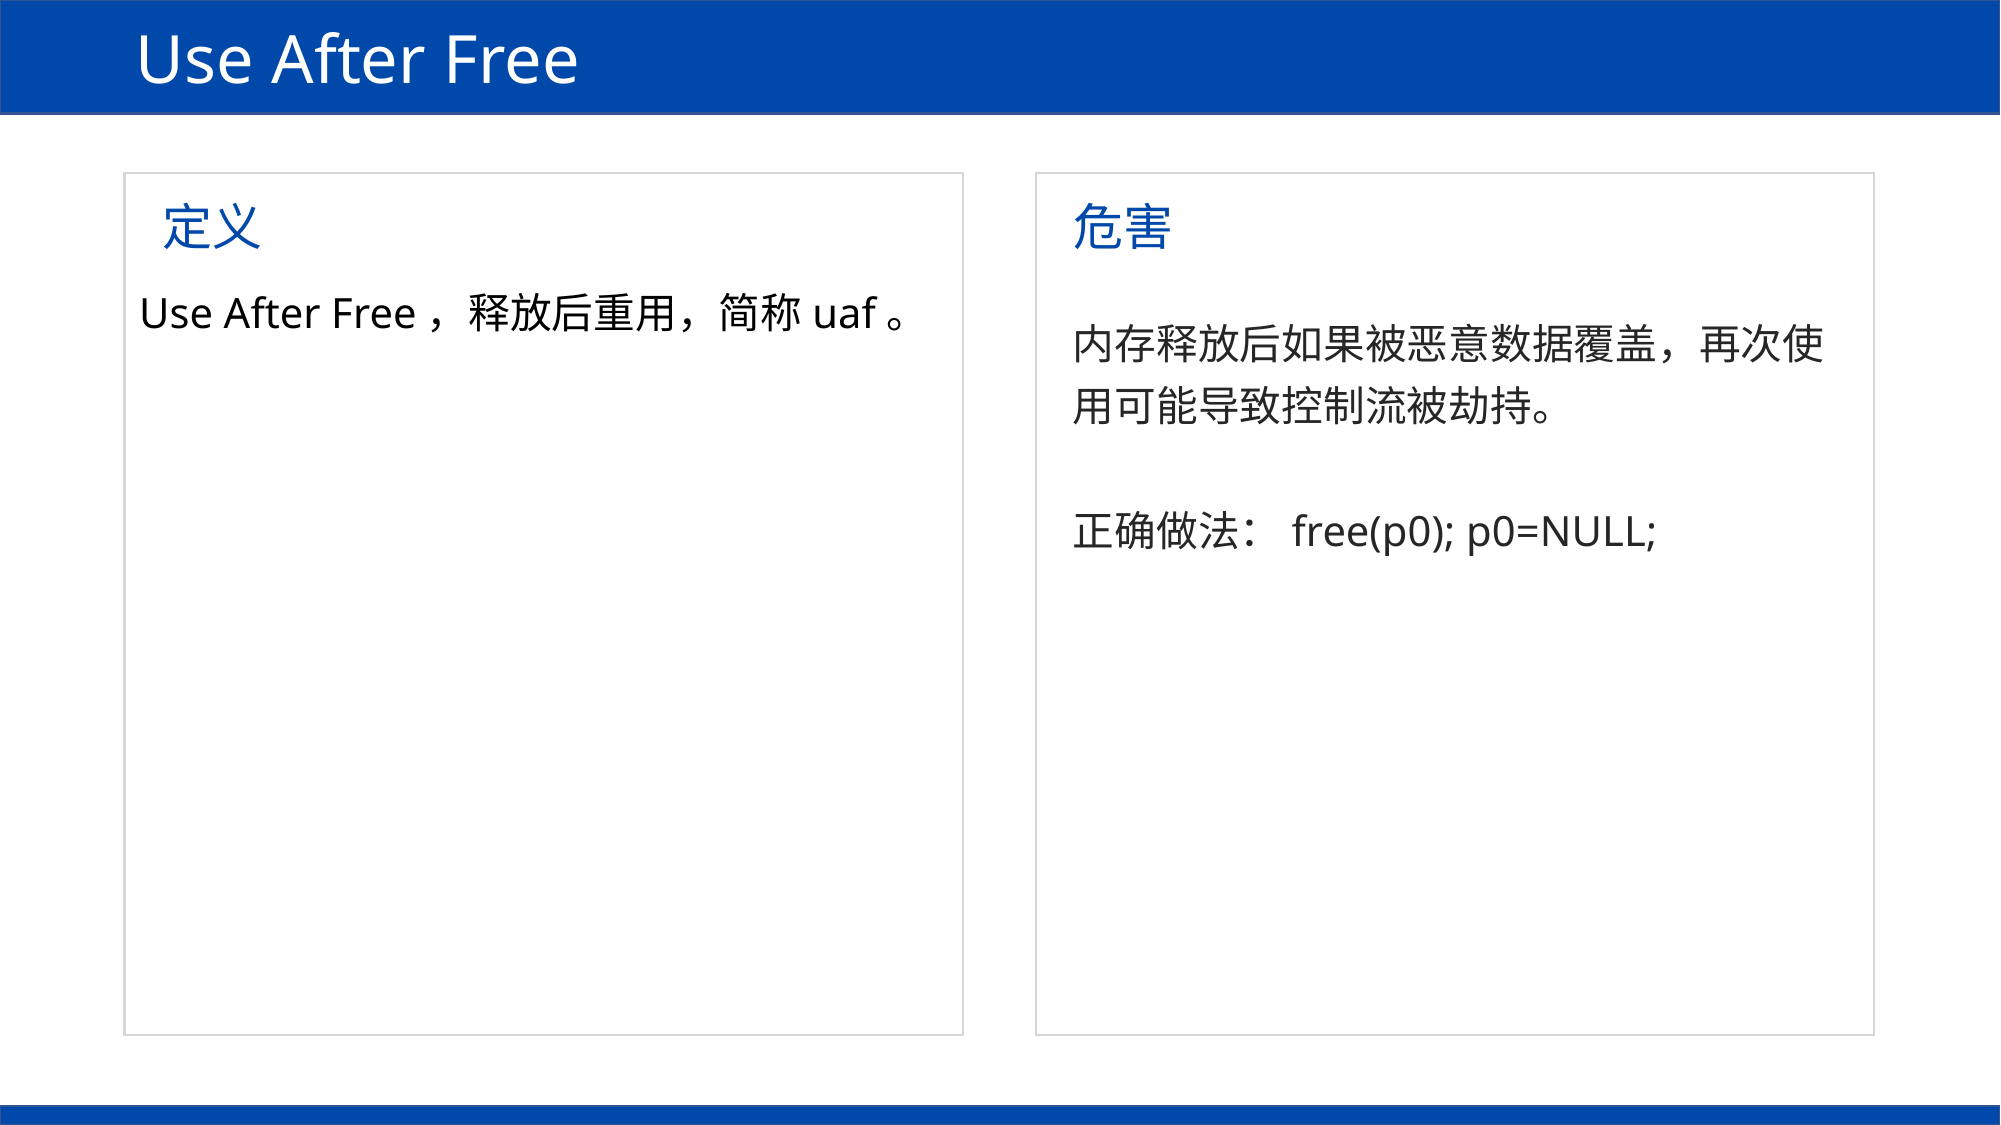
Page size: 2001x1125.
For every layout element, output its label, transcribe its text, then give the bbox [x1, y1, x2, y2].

text_box 定义 [147, 188, 278, 264]
text_box [1035, 172, 1875, 1036]
text_box 危害 [1058, 188, 1189, 264]
text_box Use After Free [0, 0, 2000, 115]
text_box [123, 172, 964, 1036]
text_box Use After Free，释放后重用，简称uaf。 [124, 279, 963, 345]
text_box 内存释放后如果被恶意数据覆盖，再次使用可能导致控制流被劫持。 正确做法：free(p0); p0=NULL; [1058, 297, 1850, 563]
text_box [0, 1105, 2000, 1125]
